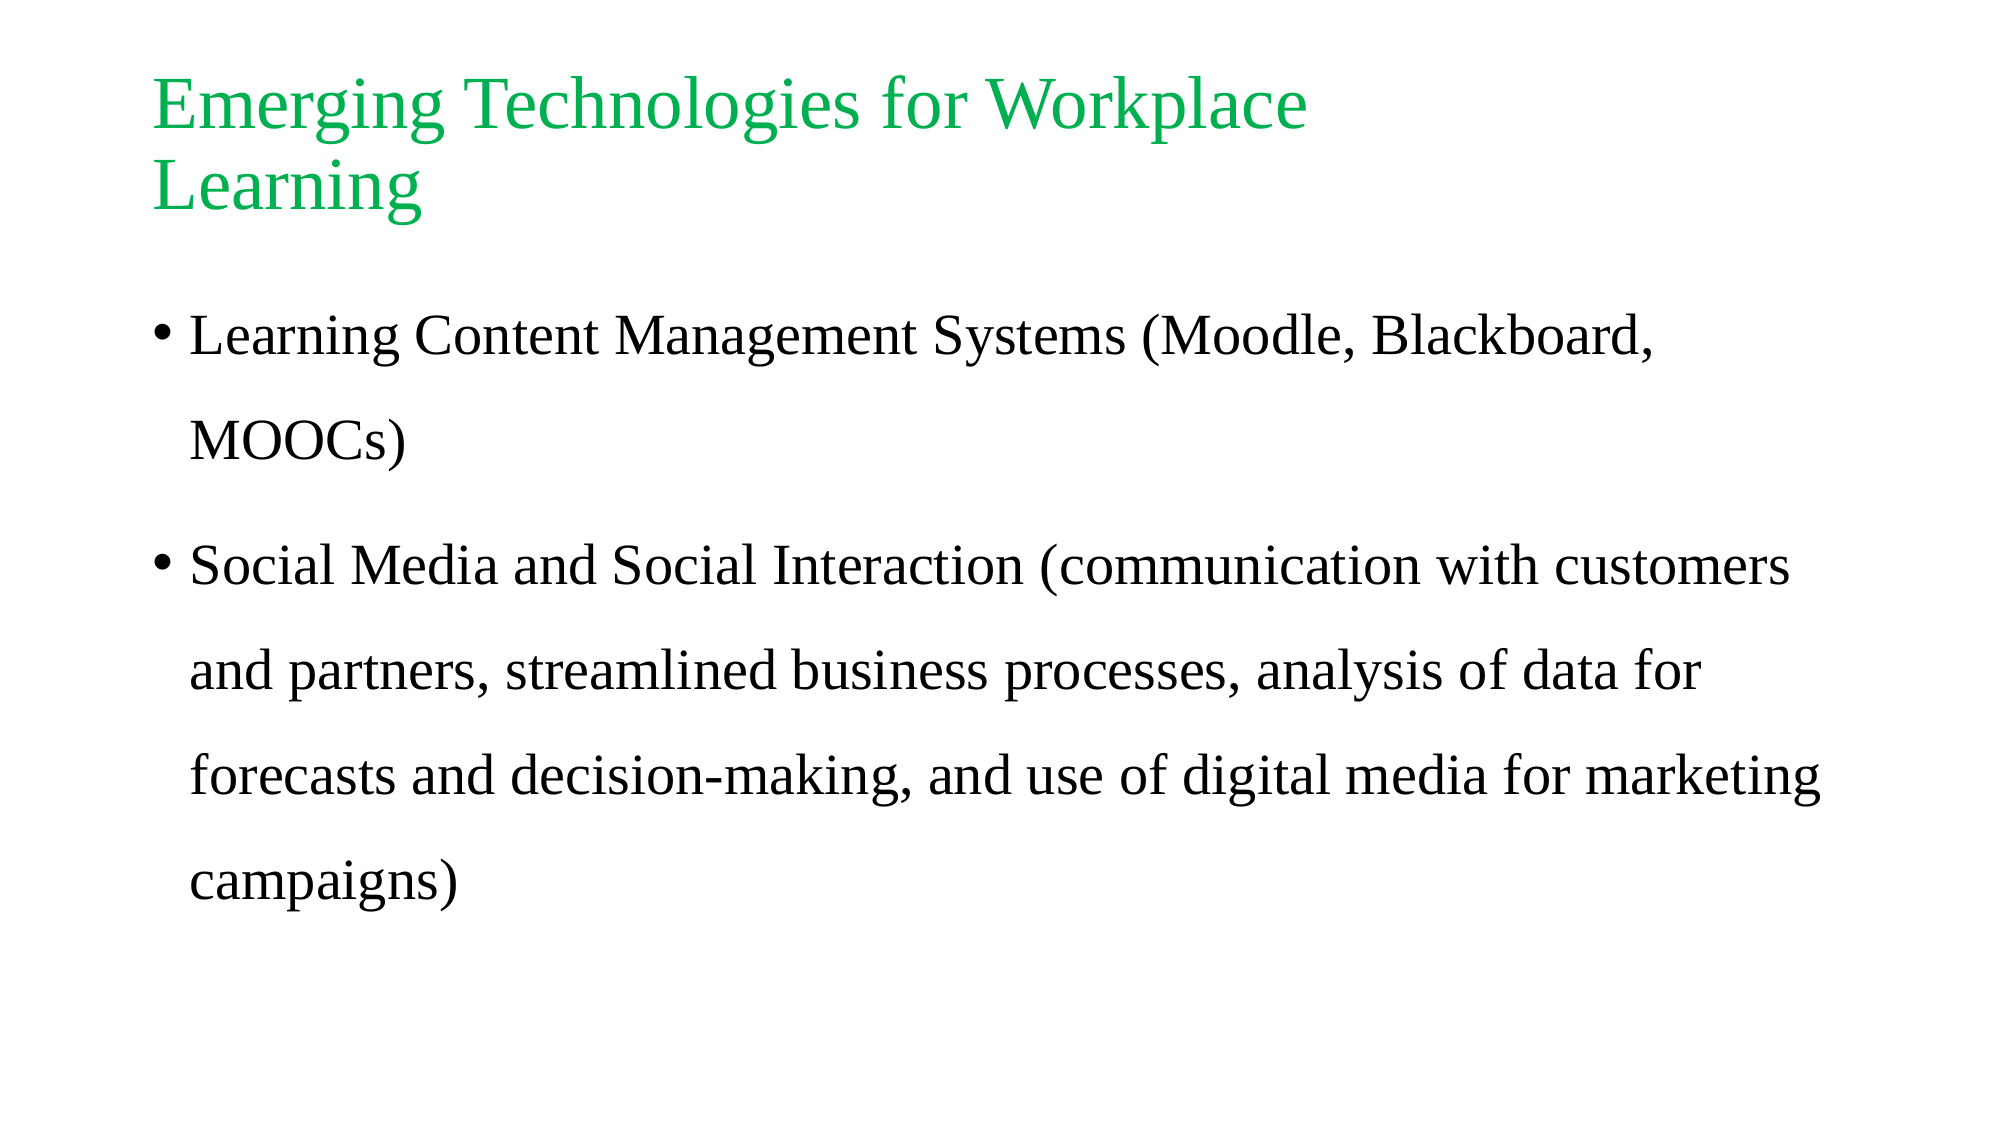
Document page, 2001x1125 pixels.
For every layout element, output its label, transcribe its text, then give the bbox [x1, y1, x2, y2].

list Learning Content Management Systems (Moodle, Blackboard, MOOCs) Social Media and Social Interaction (communication with customers and partners, streamlined business processes, analysis of data for forecasts and decision-making, and use of digital media for marketing campaigns) [137, 253, 1863, 968]
title Emerging Technologies for Workplace Learning [137, 36, 1863, 253]
